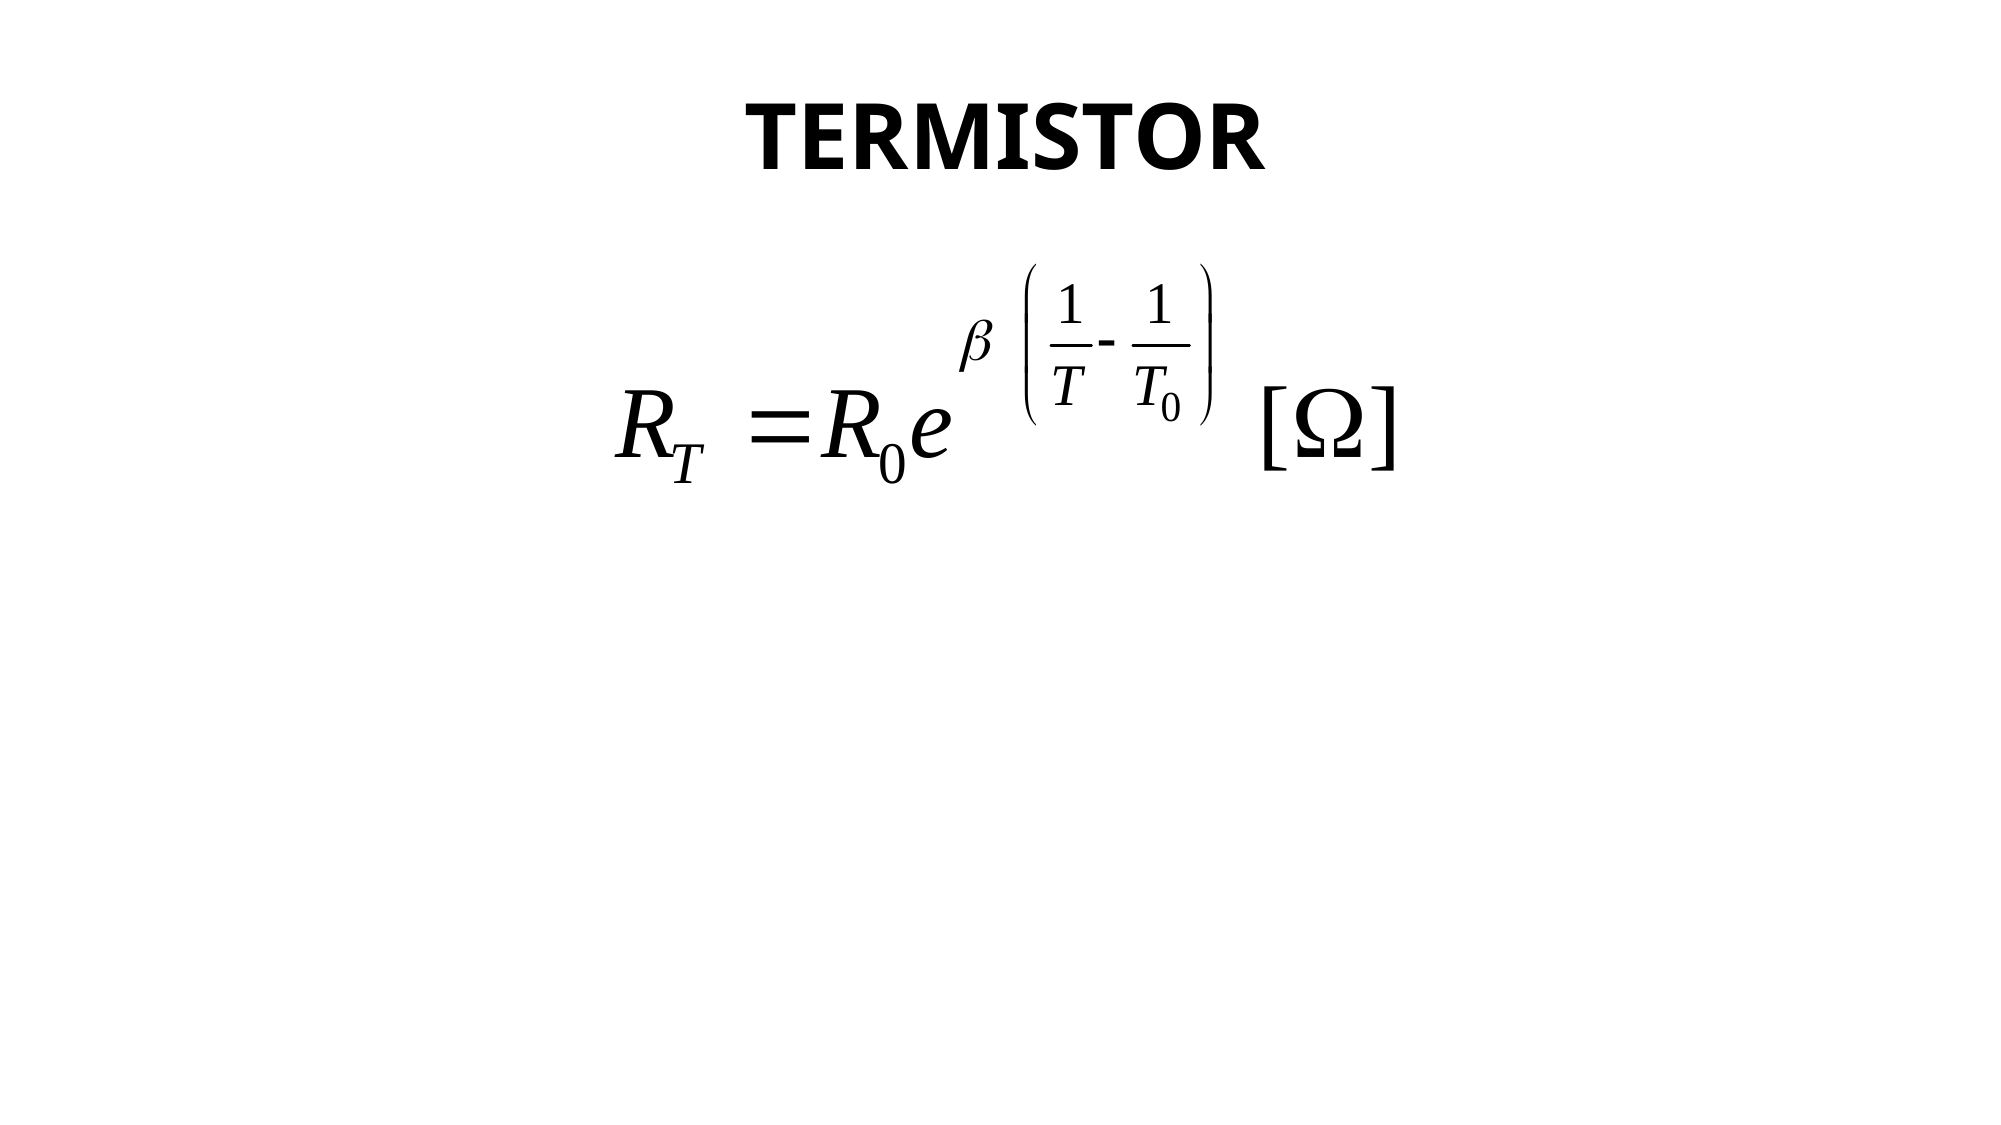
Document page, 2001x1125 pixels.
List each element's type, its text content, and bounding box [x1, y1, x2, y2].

title TERMISTOR [111, 59, 1900, 219]
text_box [597, 244, 1415, 509]
